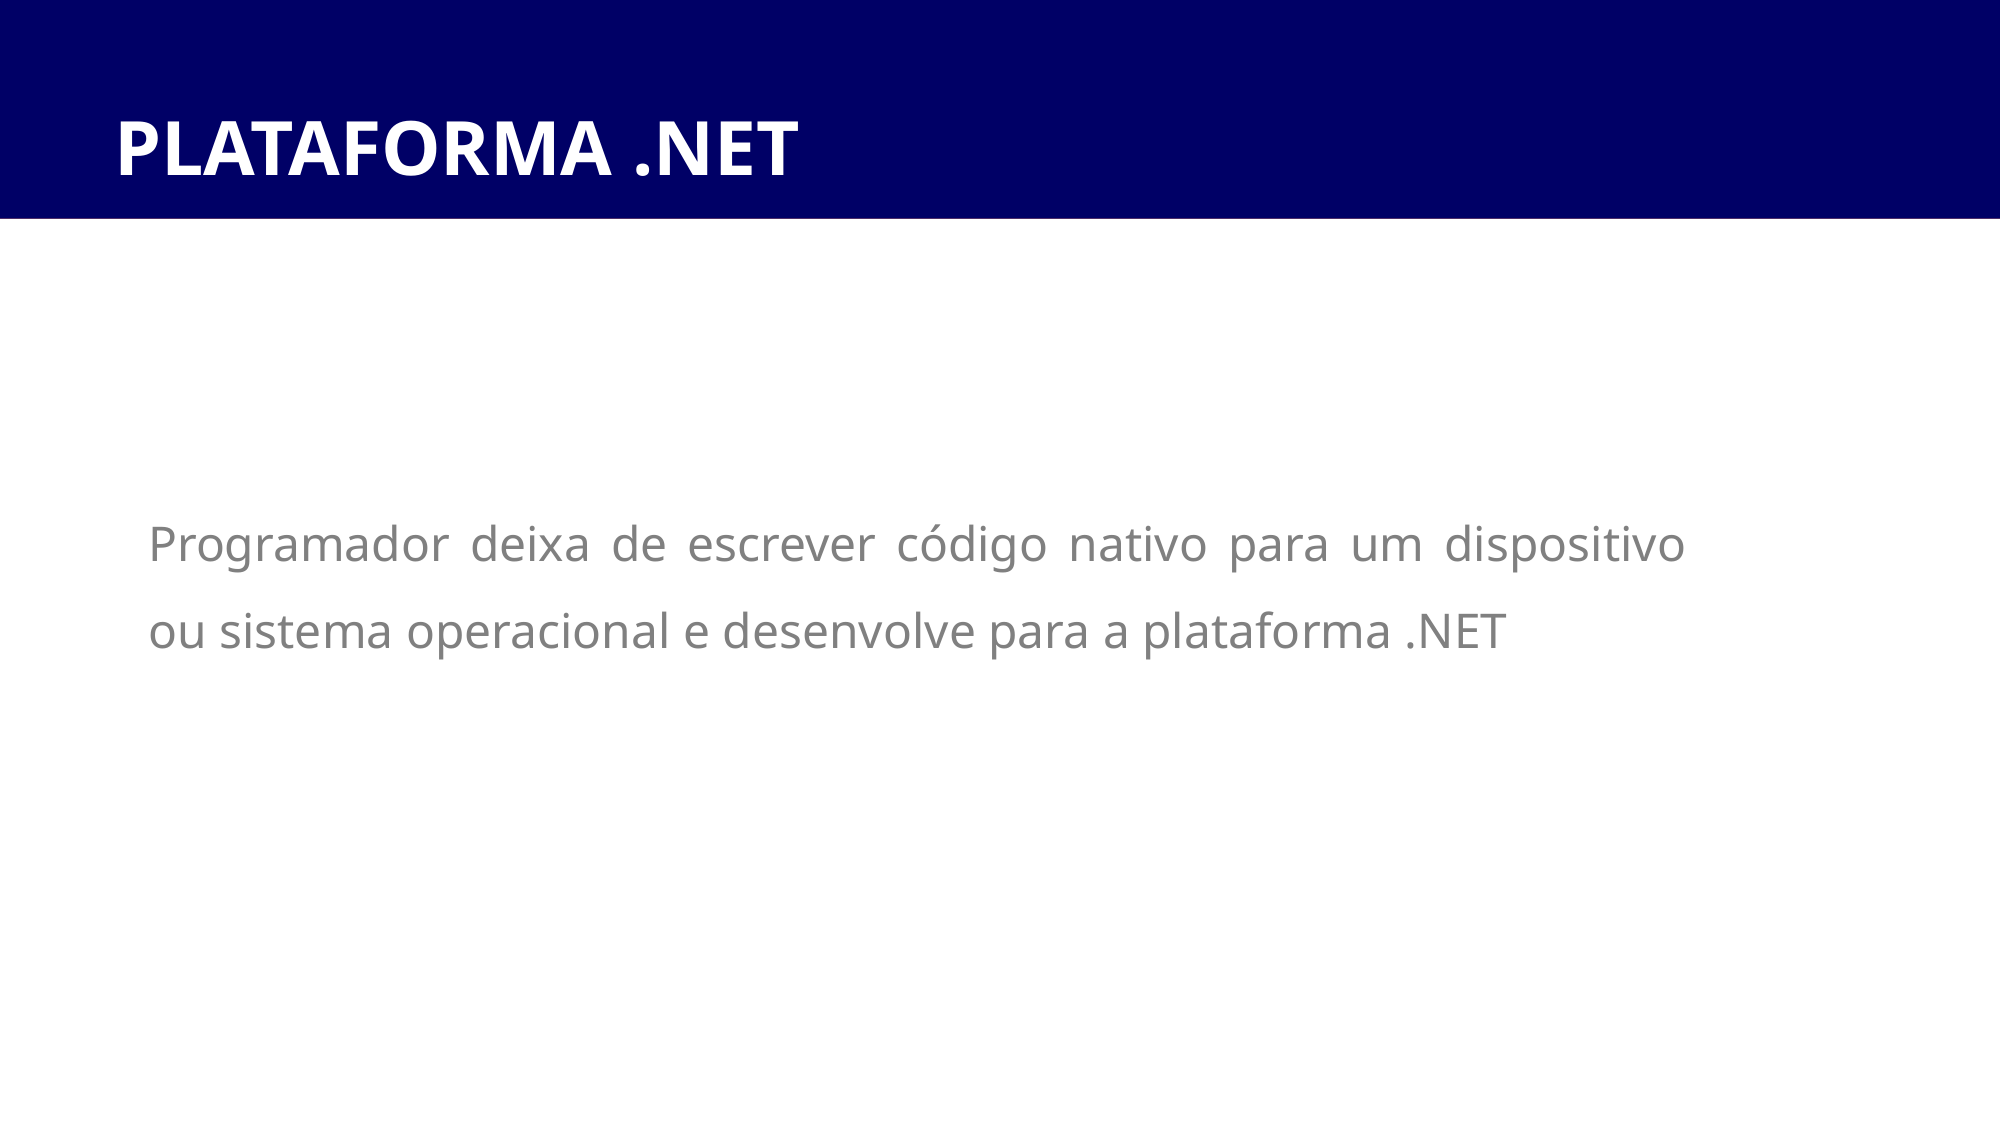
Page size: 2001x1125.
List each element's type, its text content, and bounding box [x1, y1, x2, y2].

title PLATAFORMA .NET [99, 0, 1863, 199]
list Programador deixa de escrever código nativo para um dispositivo ou sistema operacional e desenvolve para a plataforma .NET [133, 477, 1705, 728]
